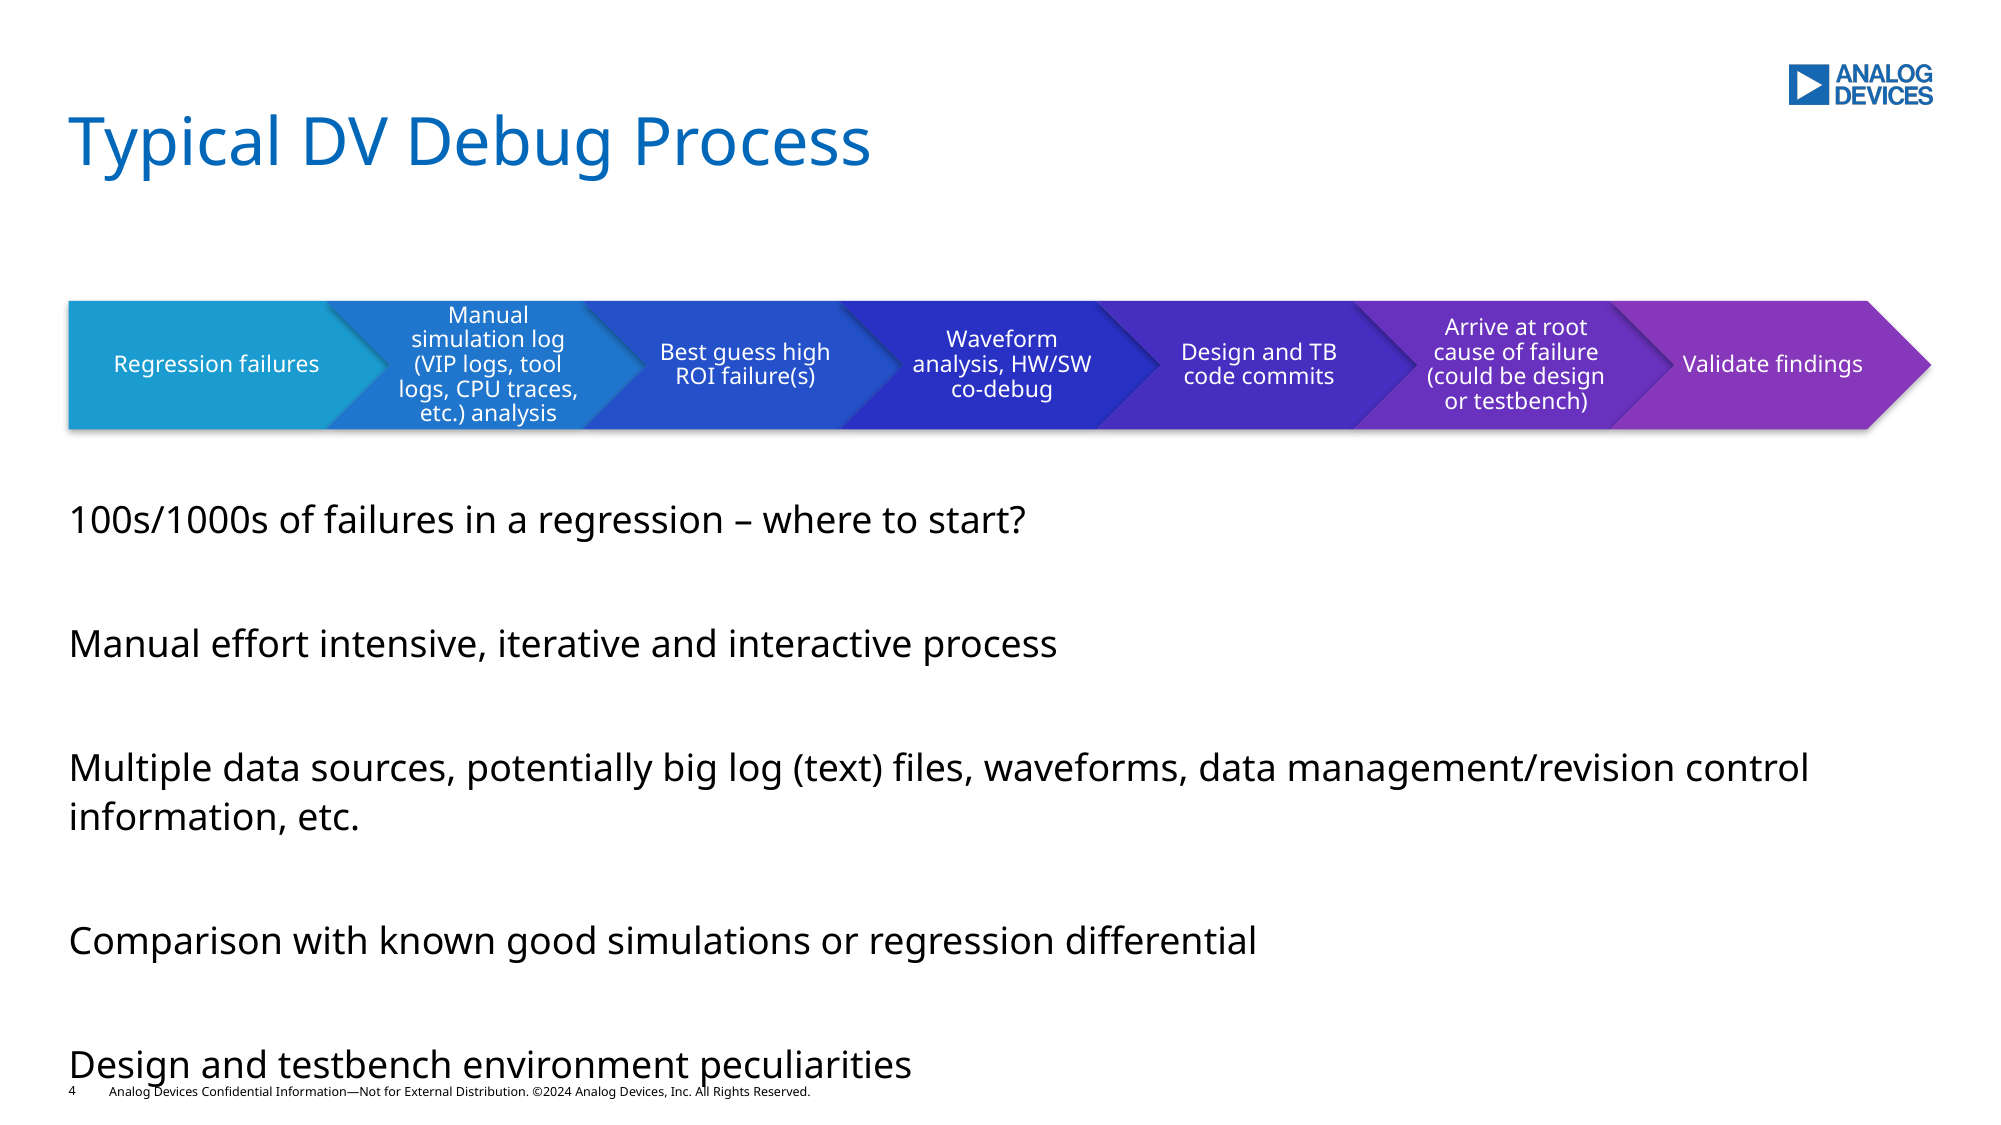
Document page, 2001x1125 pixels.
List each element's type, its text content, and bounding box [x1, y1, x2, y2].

footer Analog Devices Confidential Information—Not for External Distribution. ©2024 Analog Devices, Inc. All Rights Reserved. [110, 1079, 969, 1104]
text_box 100s/1000s of failures in a regression – where to start? Manual effort intensive, iterative and interactive process Multiple data sources, potentially big log (text) files, waveforms, data management/revision control information, etc. Comparison with known good simulations or regression differential Design and testbench environment peculiarities [68, 491, 1960, 1058]
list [68, 221, 1932, 509]
title Typical DV Debug Process [68, 104, 1722, 179]
slide_number 4 [68, 1079, 110, 1104]
picture [1789, 64, 1933, 105]
